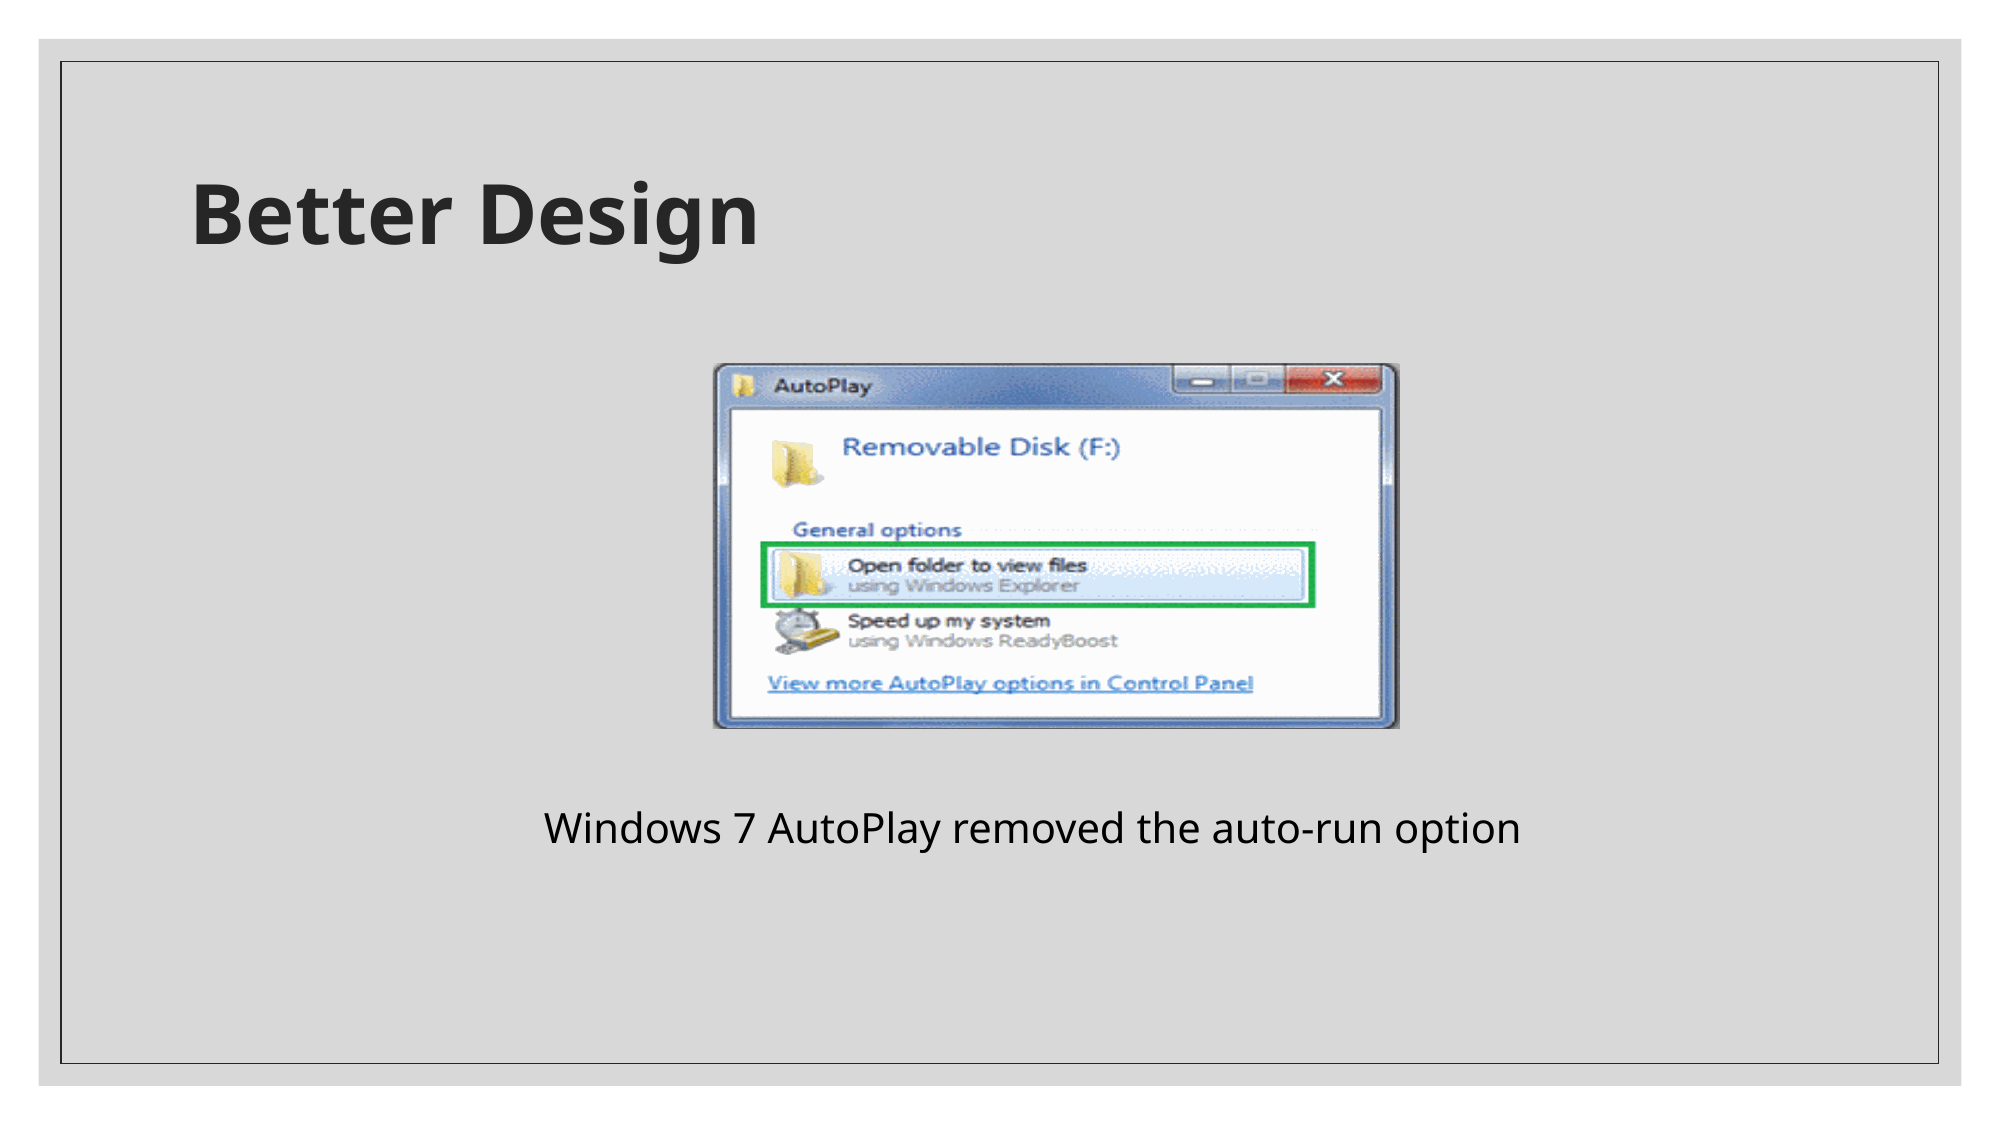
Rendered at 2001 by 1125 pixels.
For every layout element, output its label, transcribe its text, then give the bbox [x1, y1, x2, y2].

picture [712, 363, 1400, 729]
title Better Design [174, 105, 1825, 331]
text_box Windows 7 AutoPlay removed the auto-run option [529, 794, 1584, 860]
